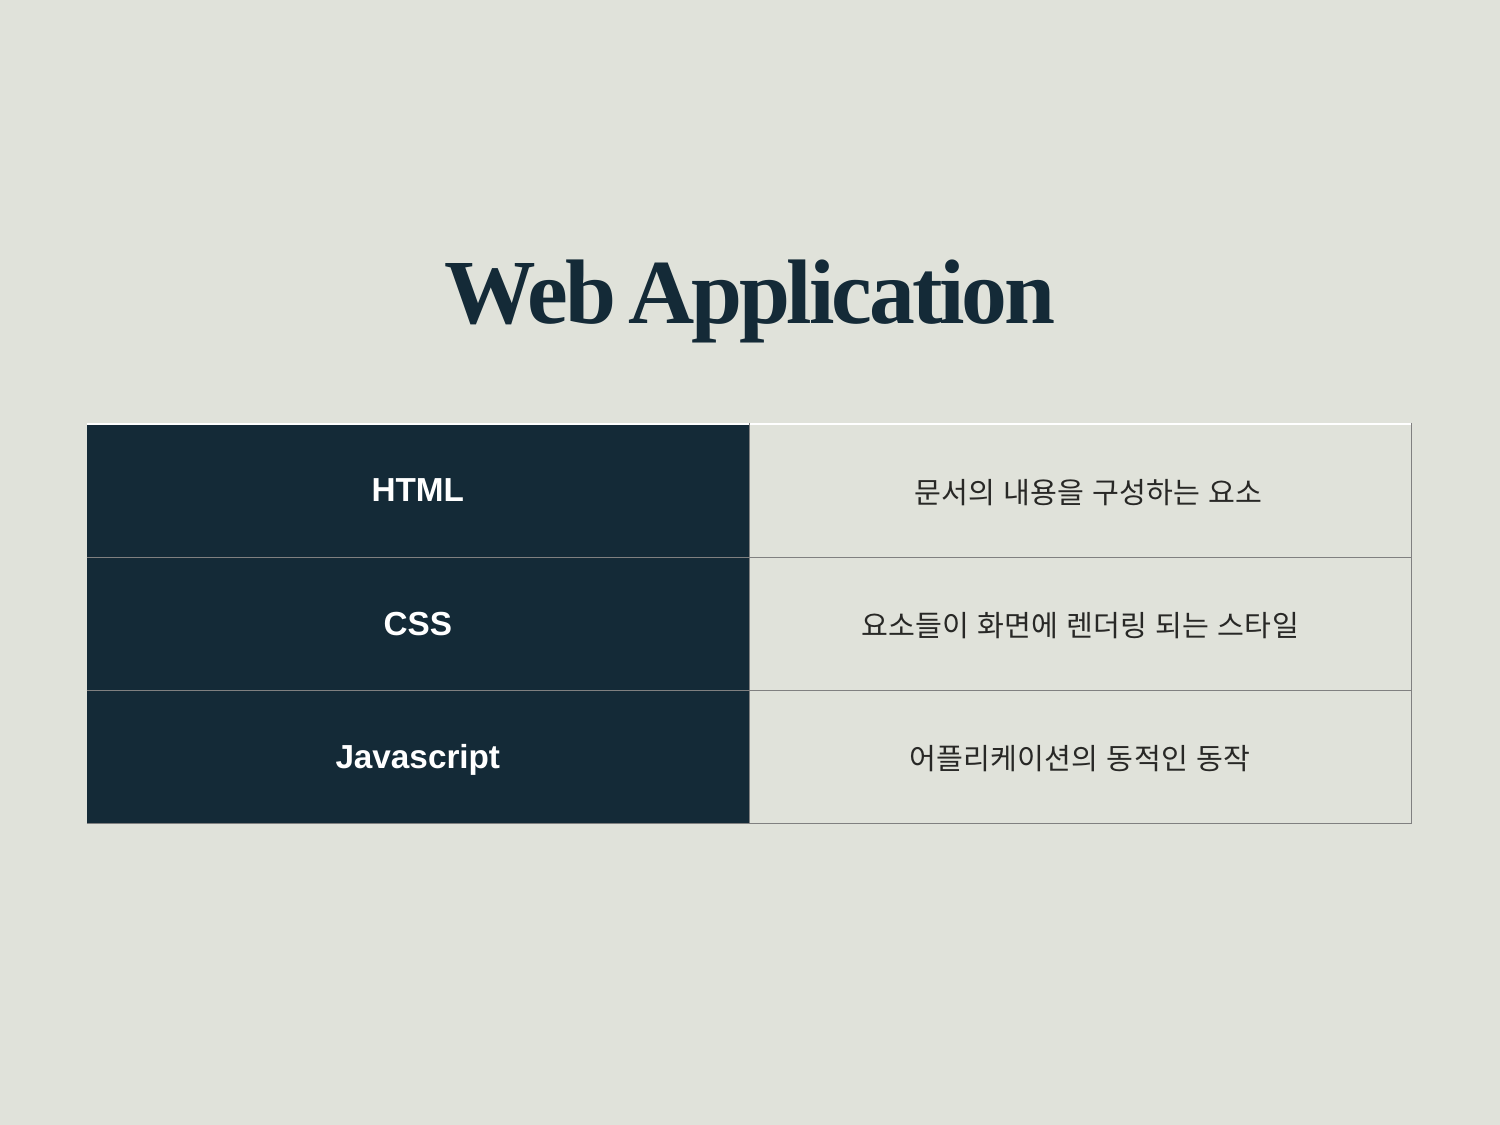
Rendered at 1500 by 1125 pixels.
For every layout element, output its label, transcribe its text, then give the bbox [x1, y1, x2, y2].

table_cell 요소들이 화면에 렌더링 되는 스타일 [750, 558, 1411, 690]
table_cell CSS [87, 558, 749, 690]
table_cell Javascript [87, 691, 749, 823]
table_header 문서의 내용을 구성하는 요소 [750, 425, 1411, 557]
table_cell 어플리케이션의 동적인 동작 [750, 691, 1411, 823]
text_box Web Application [415, 224, 1085, 350]
table_header HTML [87, 425, 749, 557]
